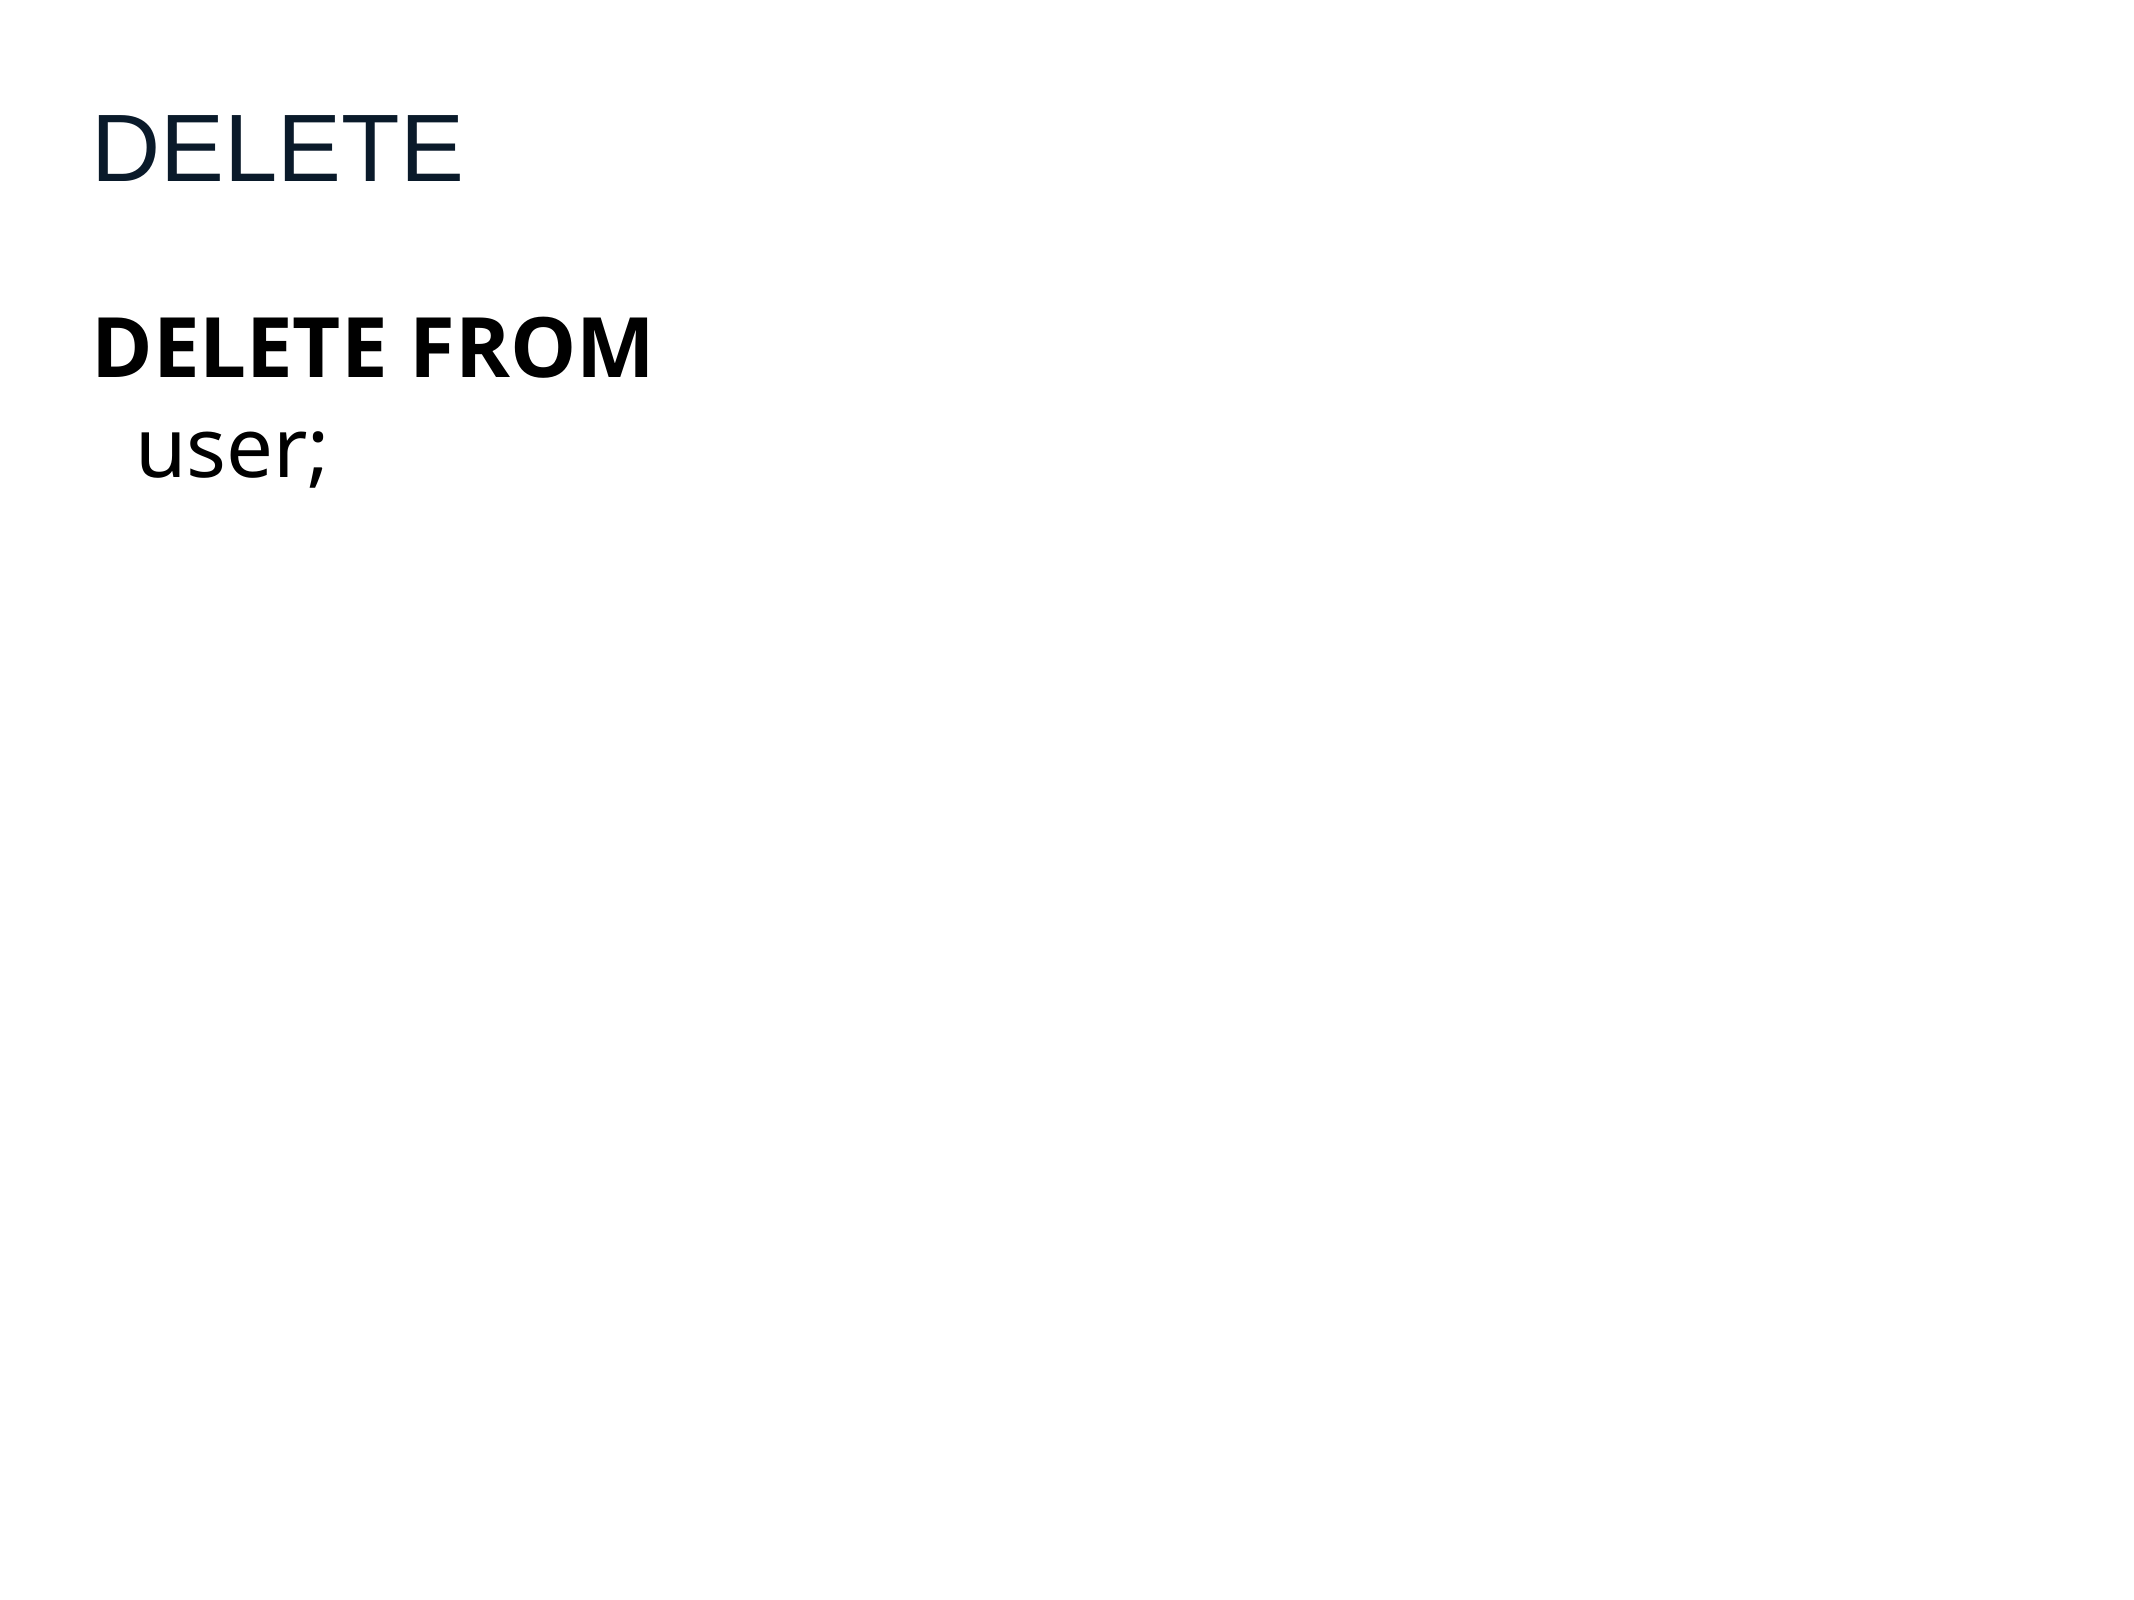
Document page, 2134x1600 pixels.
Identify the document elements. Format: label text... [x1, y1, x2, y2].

title DELETE [91, 1, 2043, 295]
list DELETE FROM user; [91, 295, 1872, 690]
